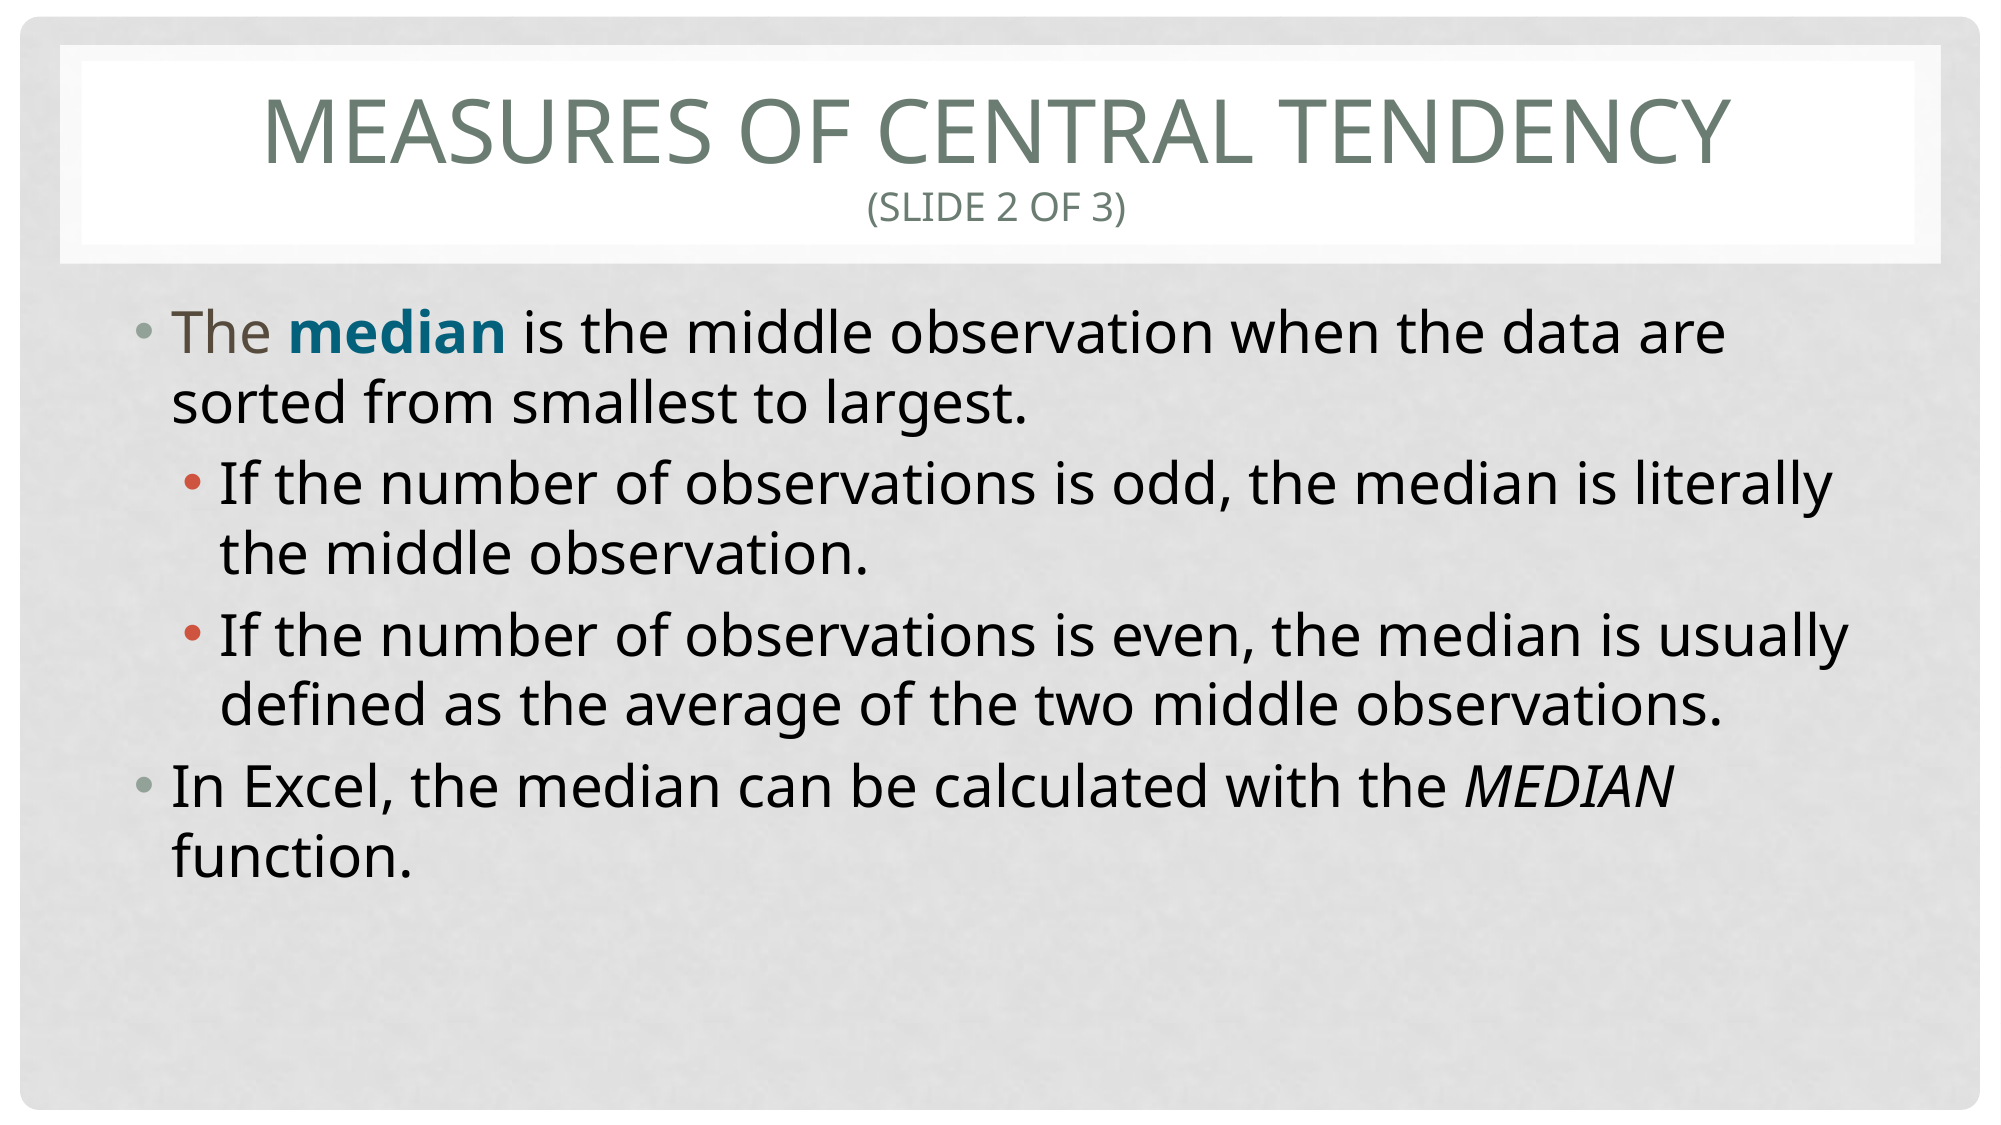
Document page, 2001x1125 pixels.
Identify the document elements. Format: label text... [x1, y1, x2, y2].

list The median is the middle observation when the data are sorted from smallest to largest. If the number of observations is odd, the median is literally the middle observation. If the number of observations is even, the median is usually defined as the average of the two middle observations. In Excel, the median can be calculated with the MEDIAN function. [99, 287, 1900, 1005]
title Measures of Central Tendency (slide 2 of 3) [93, 66, 1900, 238]
